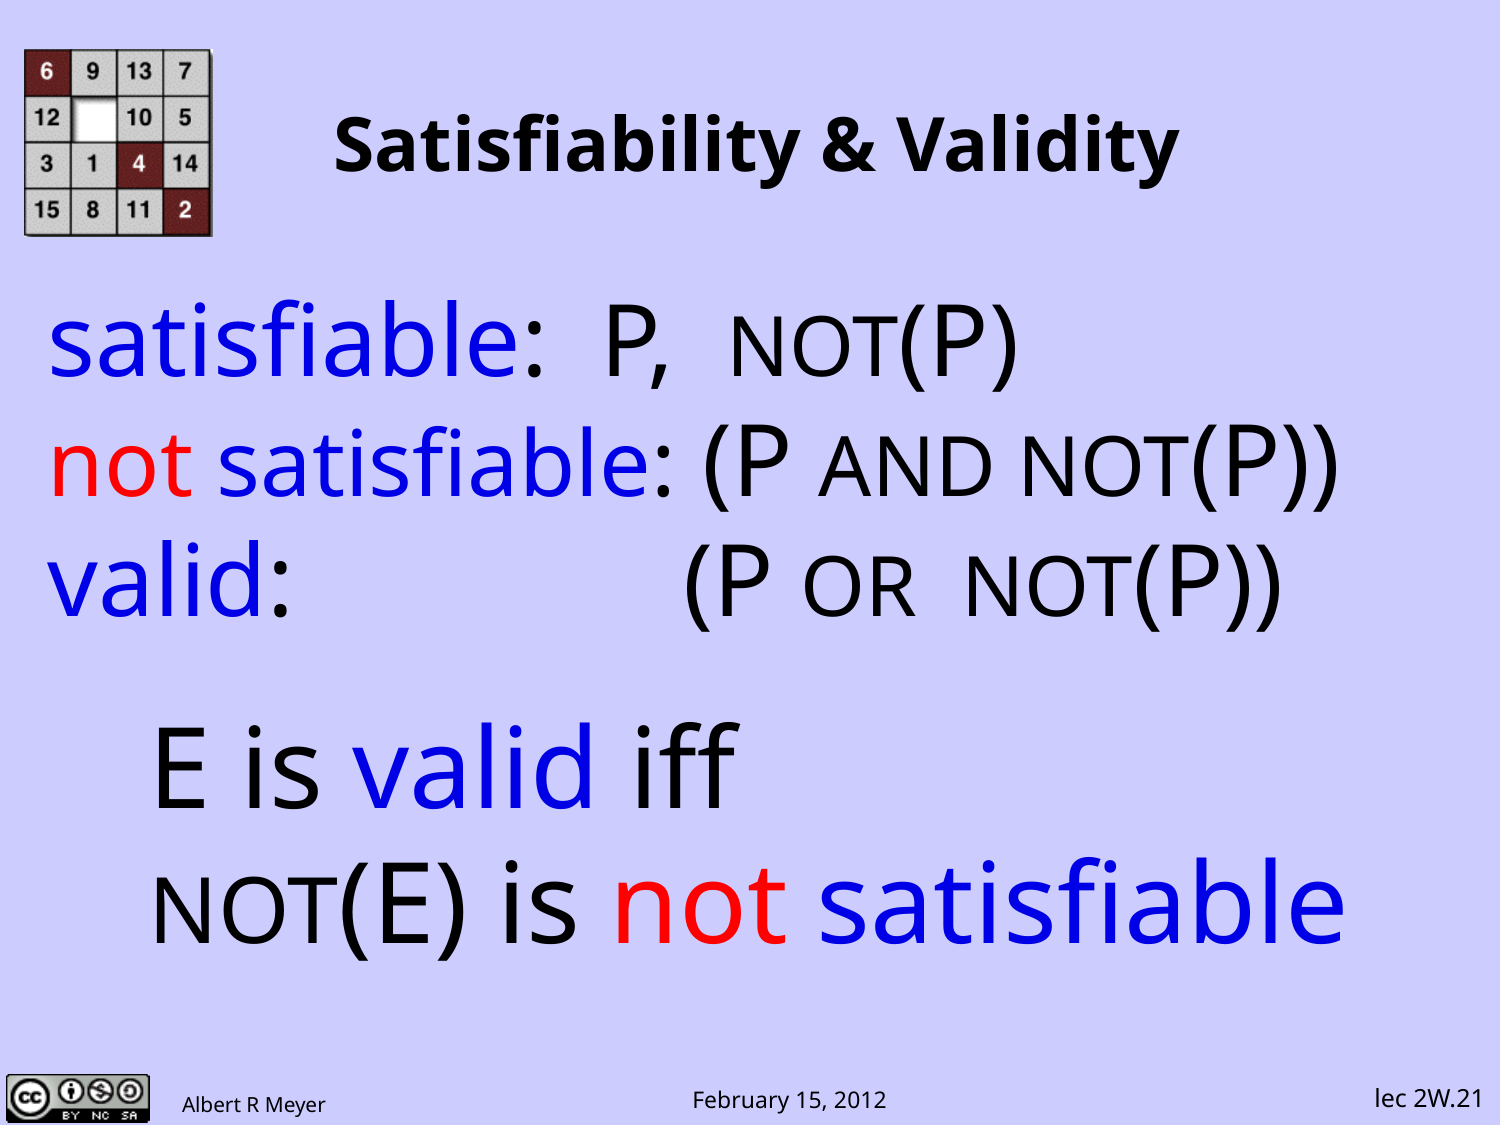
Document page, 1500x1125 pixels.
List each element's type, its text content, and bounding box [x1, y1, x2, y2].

picture [6, 1074, 150, 1123]
slide_number lec 2W.21 [1354, 1074, 1500, 1121]
picture [24, 49, 213, 237]
text_box satisfiable: P, NOT(P) not satisfiable: (P AND NOT(P)) valid: (P OR NOT(P)) [33, 269, 1466, 644]
text_box E is valid iff NOT(E) is not satisfiable [133, 688, 1366, 974]
title Satisfiability & Validity [317, 49, 1297, 233]
